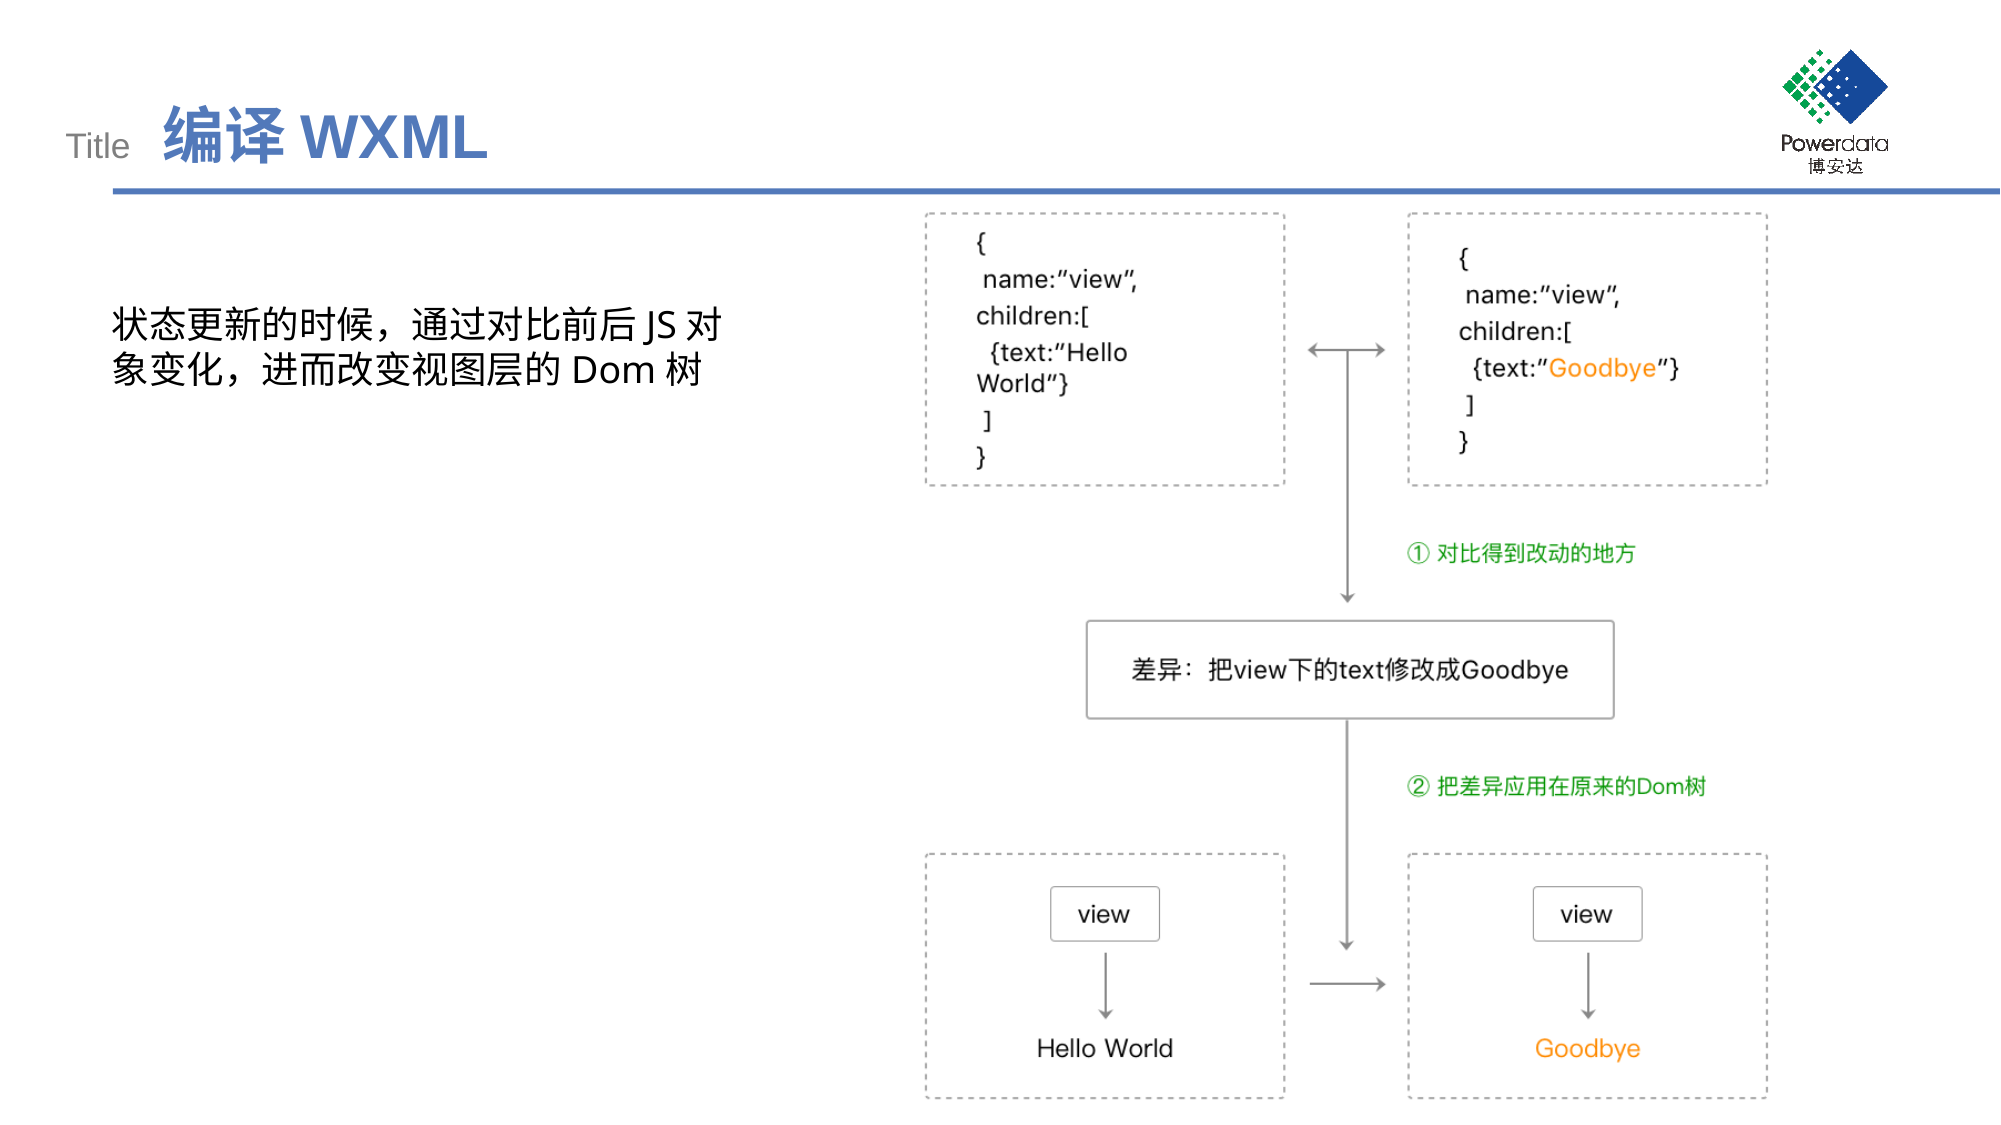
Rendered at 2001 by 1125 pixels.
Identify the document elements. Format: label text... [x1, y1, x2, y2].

text_box Title 编译WXML [50, 89, 1662, 179]
text_box [112, 187, 2000, 196]
picture [1782, 49, 1888, 174]
picture [891, 188, 1801, 1125]
text_box 状态更新的时候，通过对比前后JS对象变化，进而改变视图层的Dom树 [97, 293, 766, 399]
